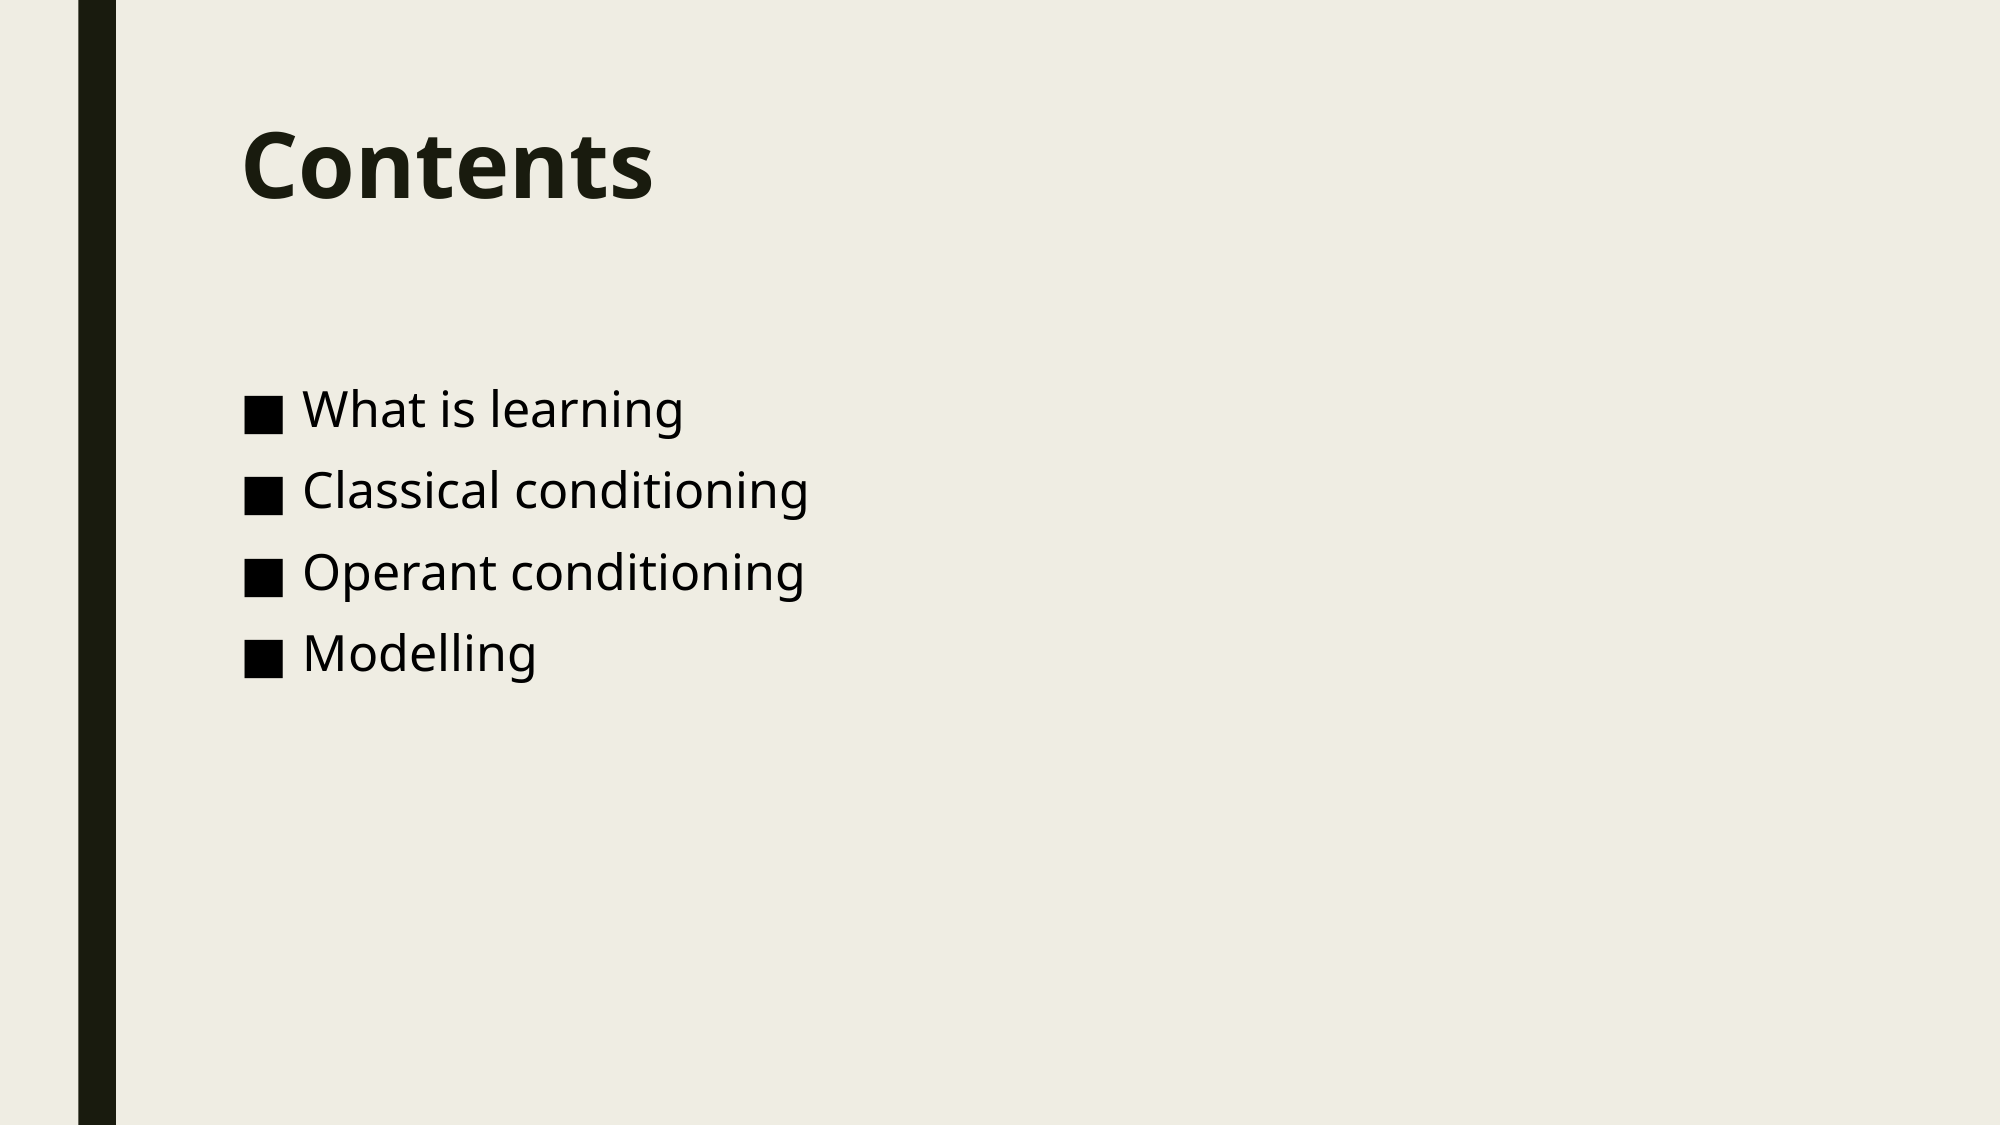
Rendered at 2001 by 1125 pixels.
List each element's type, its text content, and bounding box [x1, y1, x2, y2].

list What is learning Classical conditioning Operant conditioning Modelling [225, 375, 1800, 963]
title Contents [225, 112, 1800, 357]
